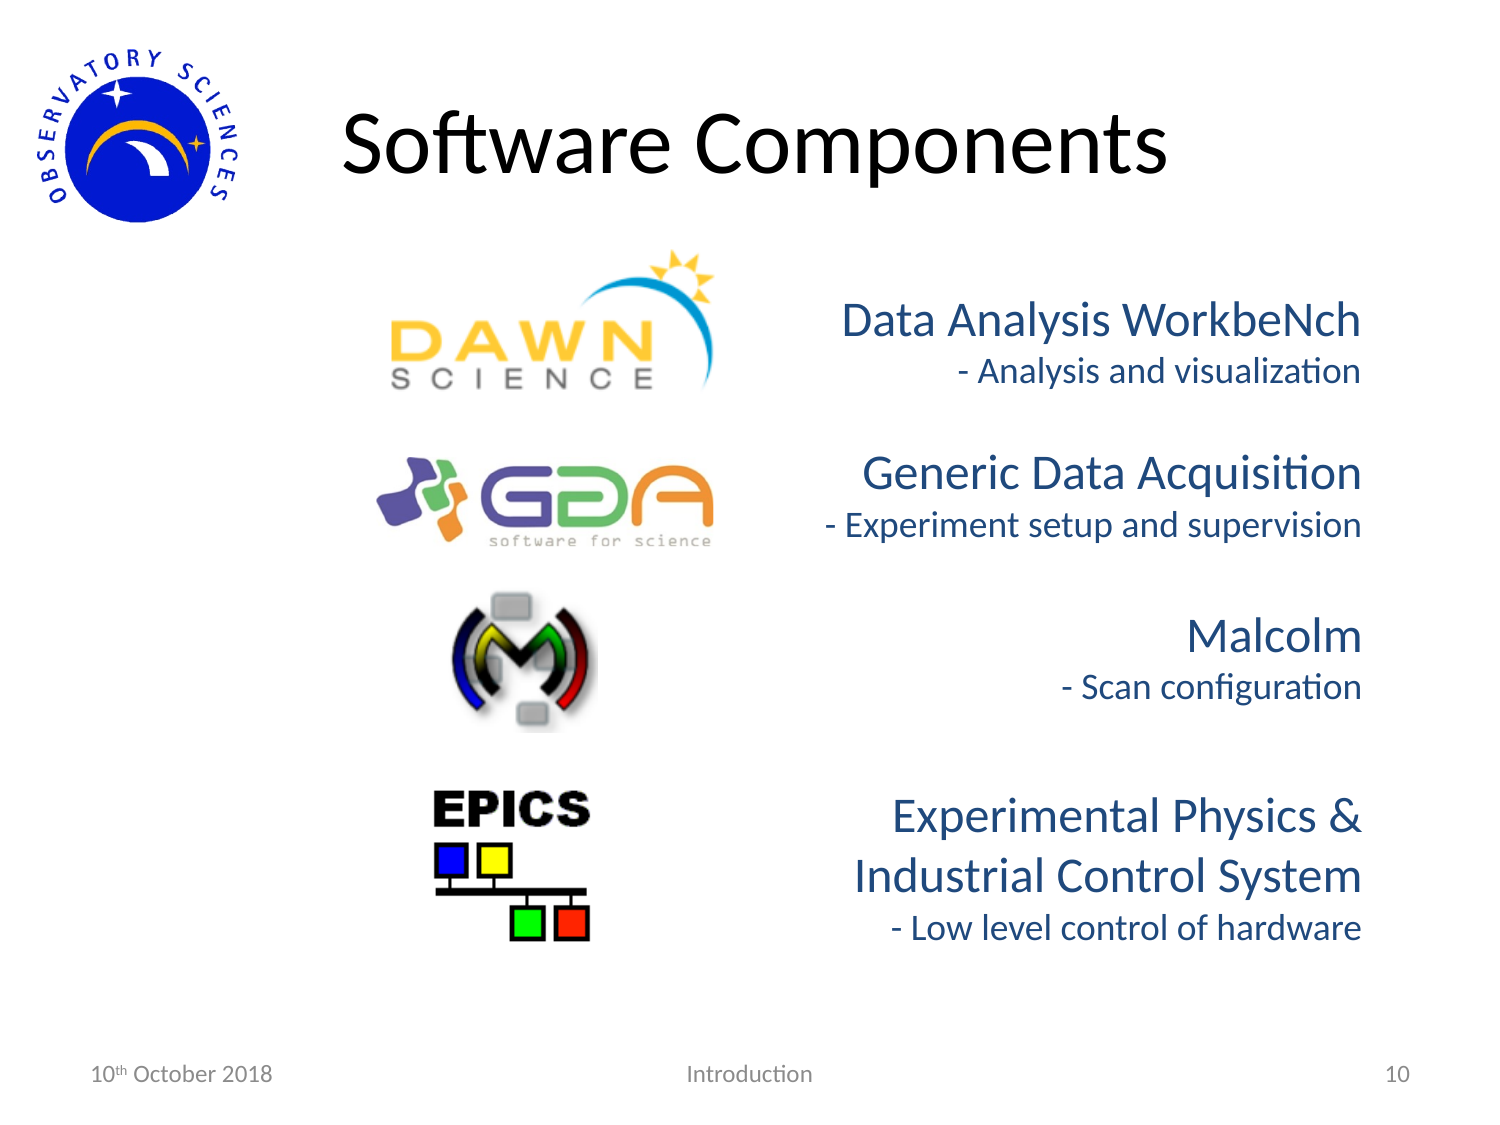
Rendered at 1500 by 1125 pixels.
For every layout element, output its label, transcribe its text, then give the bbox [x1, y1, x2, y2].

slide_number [75, 1042, 425, 1103]
slide_number 10 [1074, 1042, 1425, 1103]
text_box Data Analysis WorkbeNch - Analysis and visualization [762, 278, 1377, 399]
text_box Malcolm - Scan configuration [763, 594, 1378, 715]
picture [37, 49, 238, 223]
title Software Components [253, 42, 1258, 231]
text_box Experimental Physics & Industrial Control System - Low level control of hardware [738, 775, 1378, 956]
picture [384, 245, 718, 401]
picture [448, 585, 598, 734]
footer Introduction [512, 1042, 988, 1103]
text_box Generic Data Acquisition - Experiment setup and supervision [763, 432, 1378, 553]
picture [368, 448, 722, 554]
picture [425, 779, 598, 951]
